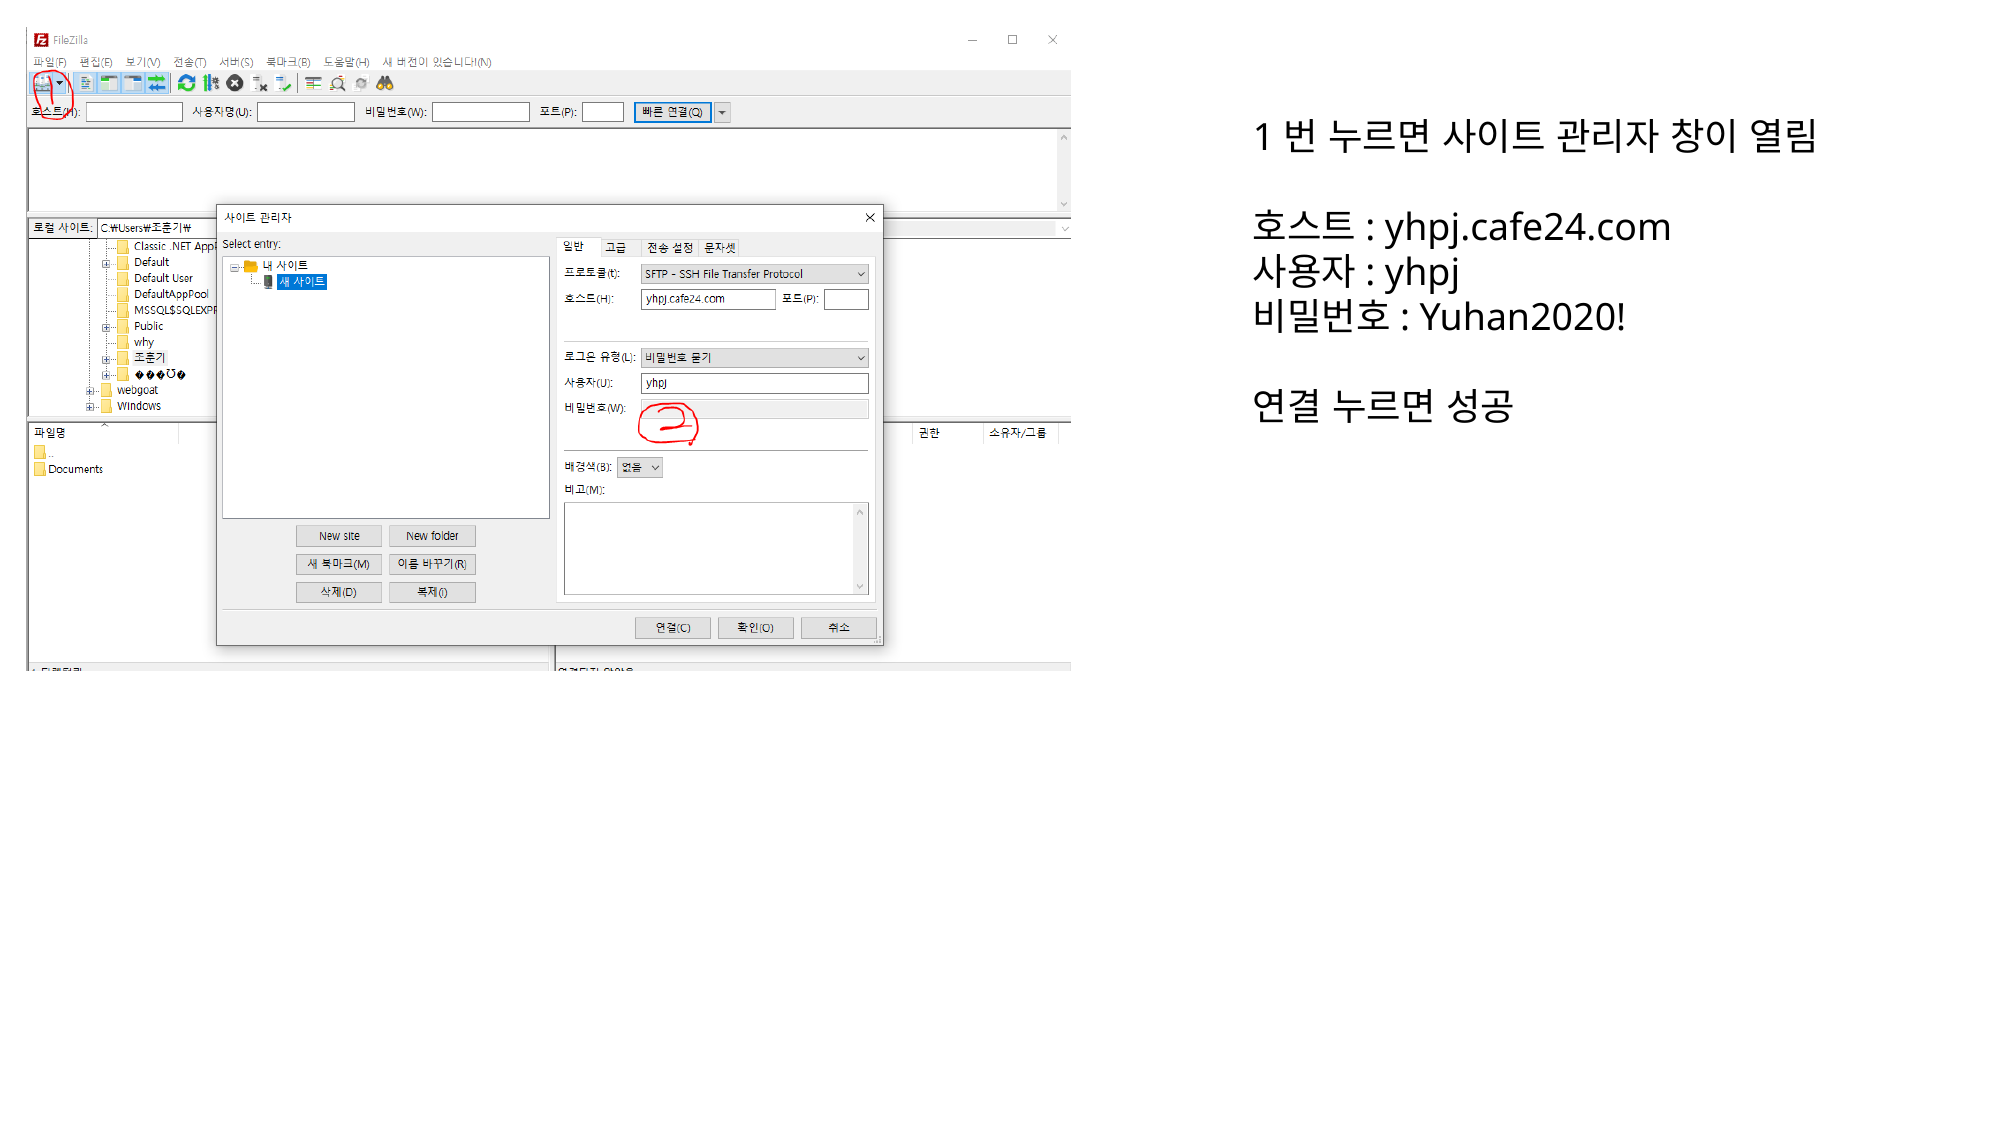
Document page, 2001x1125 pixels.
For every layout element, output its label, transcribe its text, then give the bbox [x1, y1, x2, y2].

picture [26, 27, 1071, 671]
text_box 1번 누르면 사이트 관리자 창이 열림 호스트: yhpj.cafe24.com 사용자: yhpj 비밀번호: Yuhan2020! 연결 누르면 성공 [1238, 105, 1923, 436]
